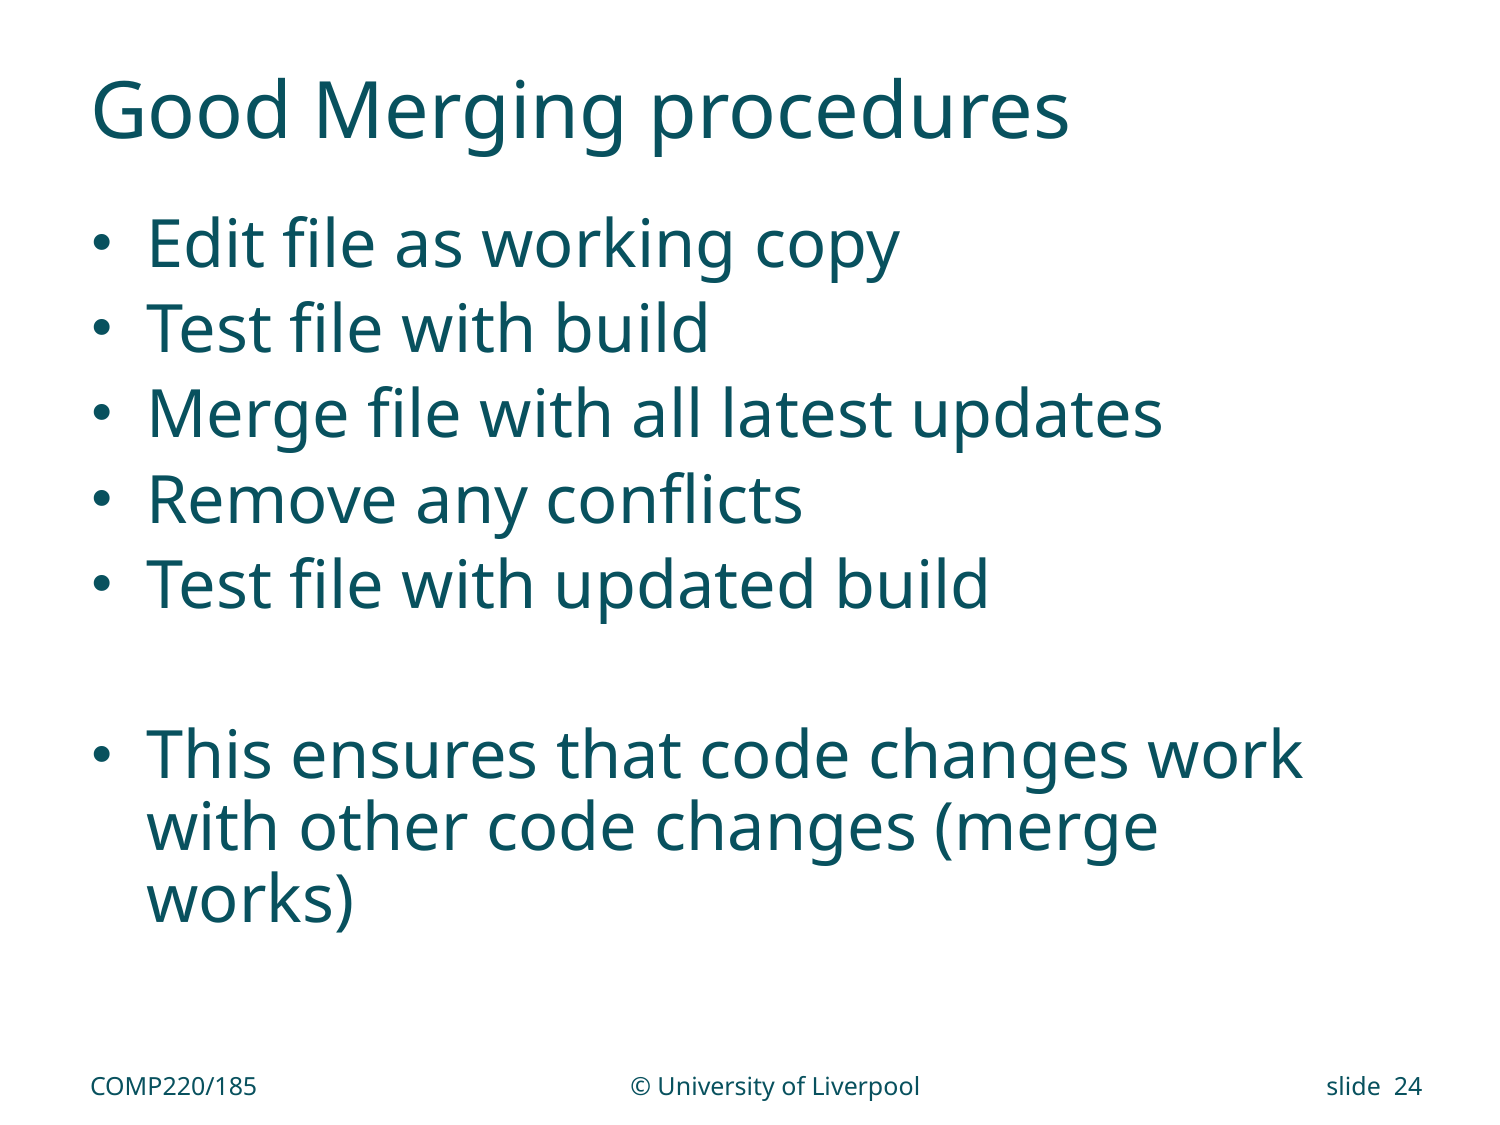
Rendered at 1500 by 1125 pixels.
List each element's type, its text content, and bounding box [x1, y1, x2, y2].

slide_number slide 24 [1212, 1062, 1438, 1113]
list Edit file as working copy Test file with build Merge file with all latest updates Remove any conflicts Test file with updated build This ensures that code changes work with other code changes (merge works) [75, 202, 1363, 953]
slide_number © University of Liverpool [600, 1062, 951, 1125]
title Good Merging procedures [75, 52, 1425, 161]
footer COMP220/185 [74, 1062, 575, 1125]
